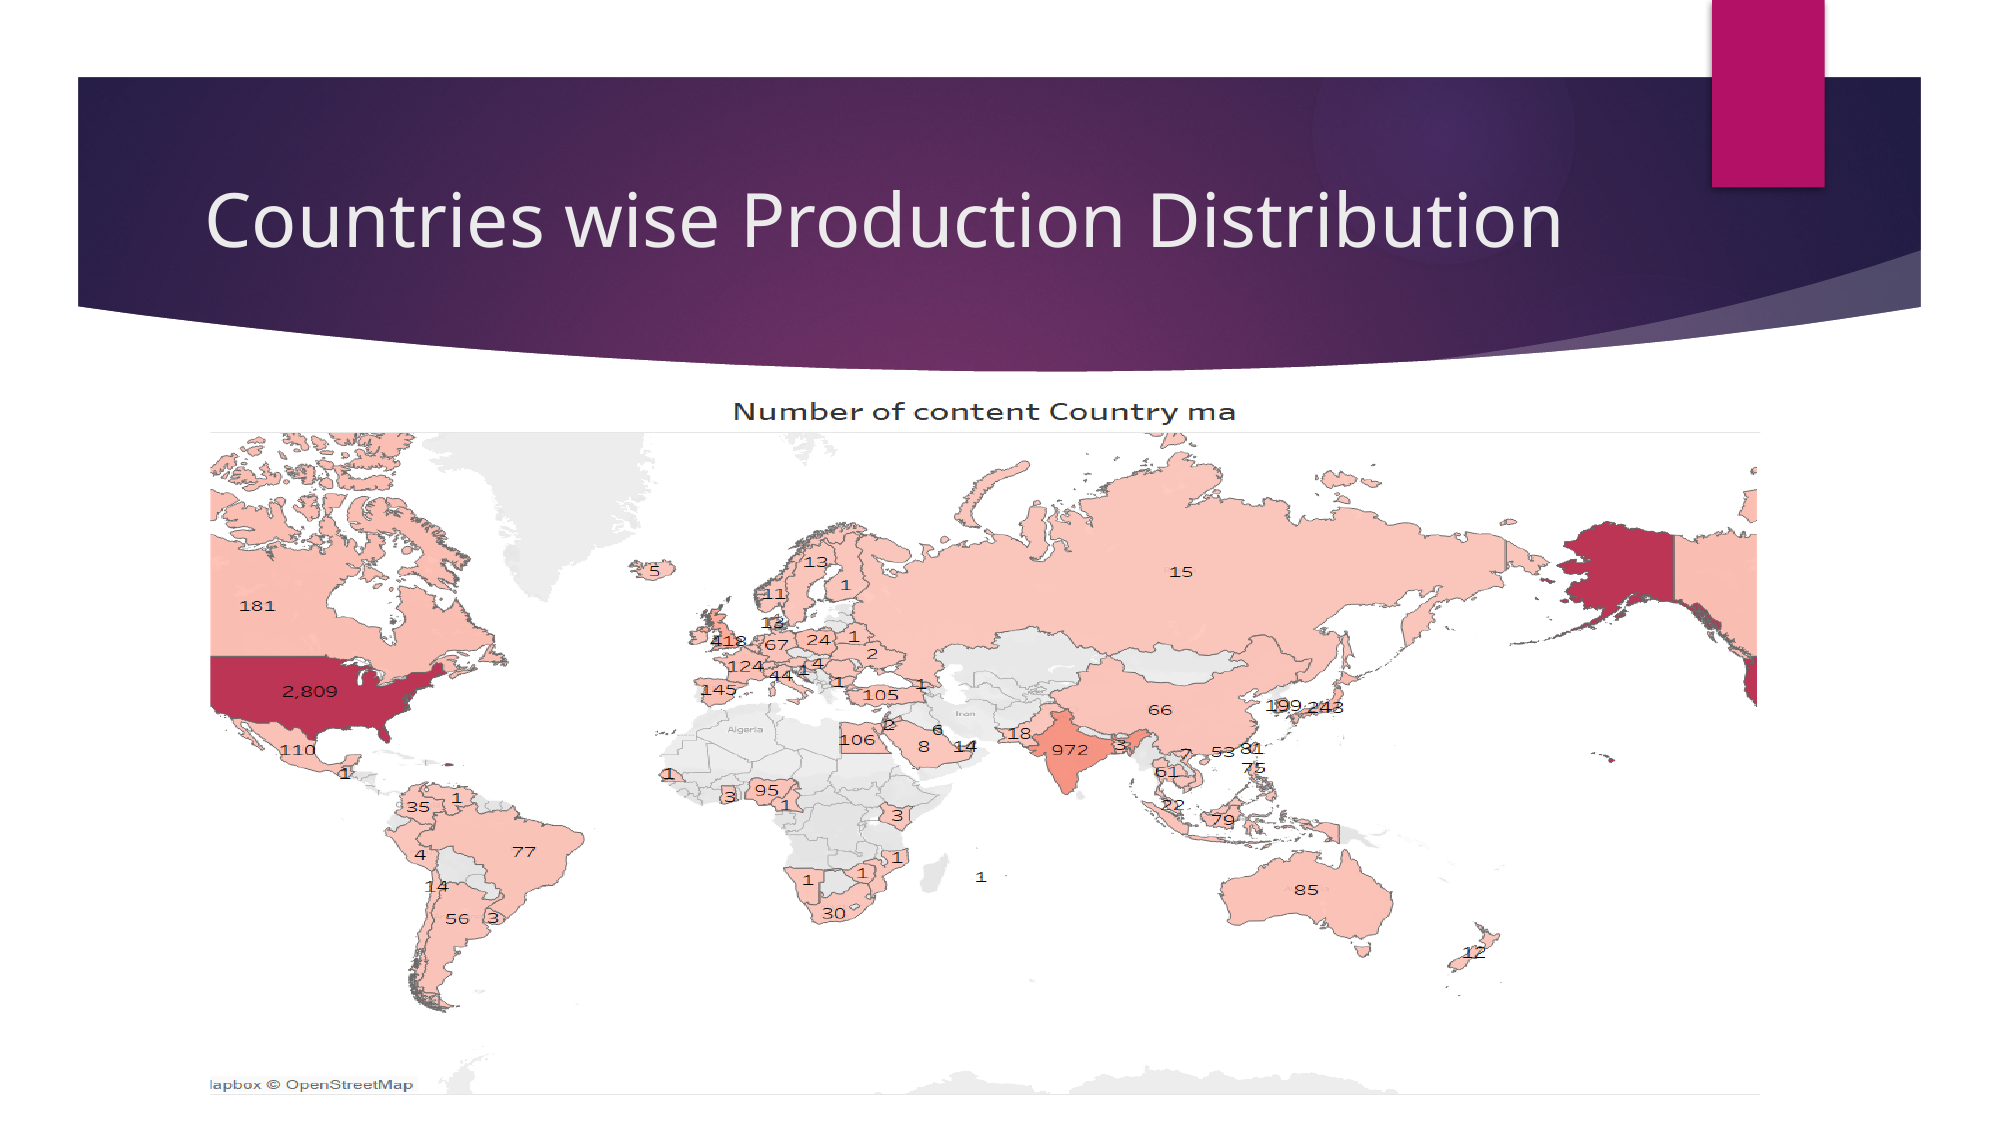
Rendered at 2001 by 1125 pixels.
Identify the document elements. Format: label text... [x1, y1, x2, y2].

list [210, 384, 1761, 1097]
title Countries wise Production Distribution [189, 159, 1627, 276]
